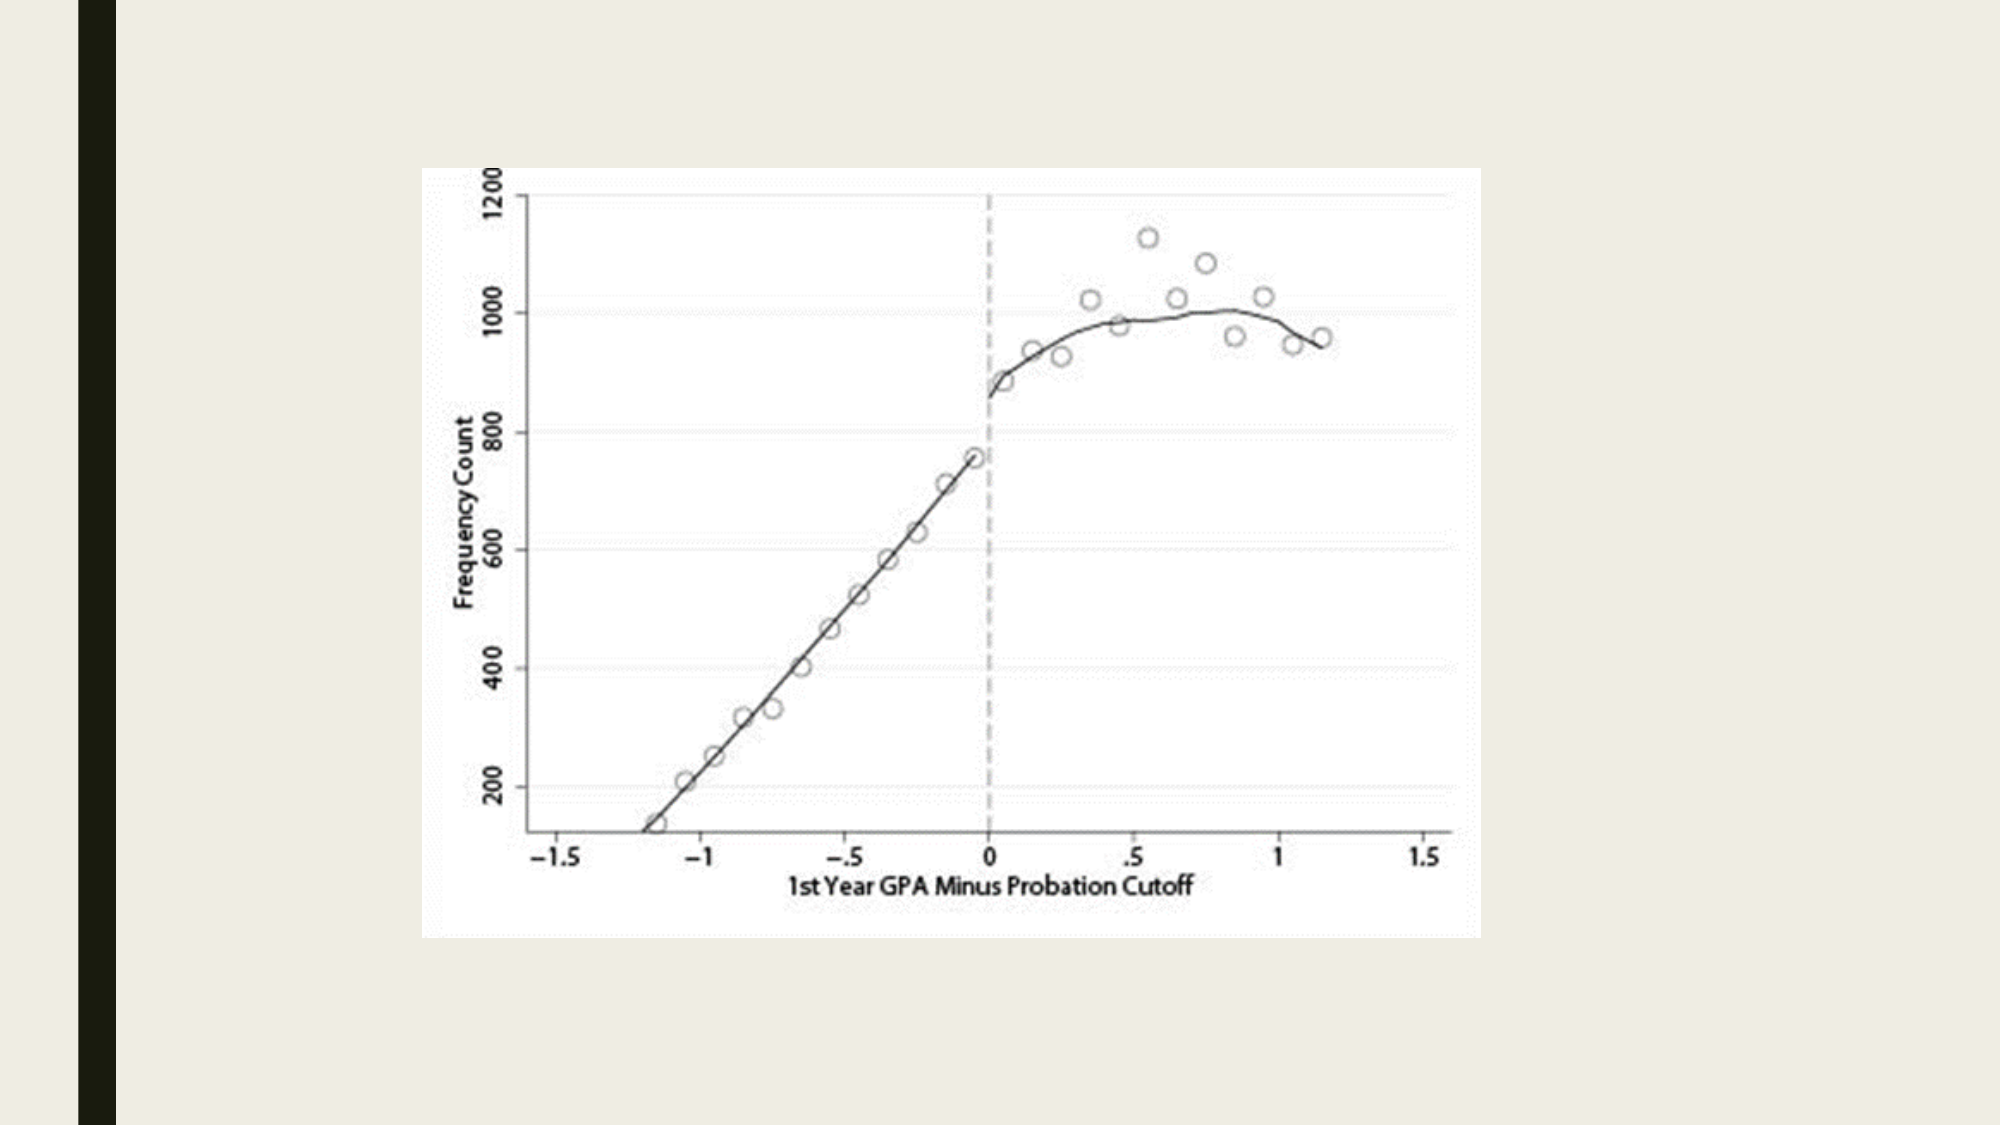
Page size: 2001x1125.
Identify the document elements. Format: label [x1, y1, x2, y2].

picture [422, 168, 1481, 938]
